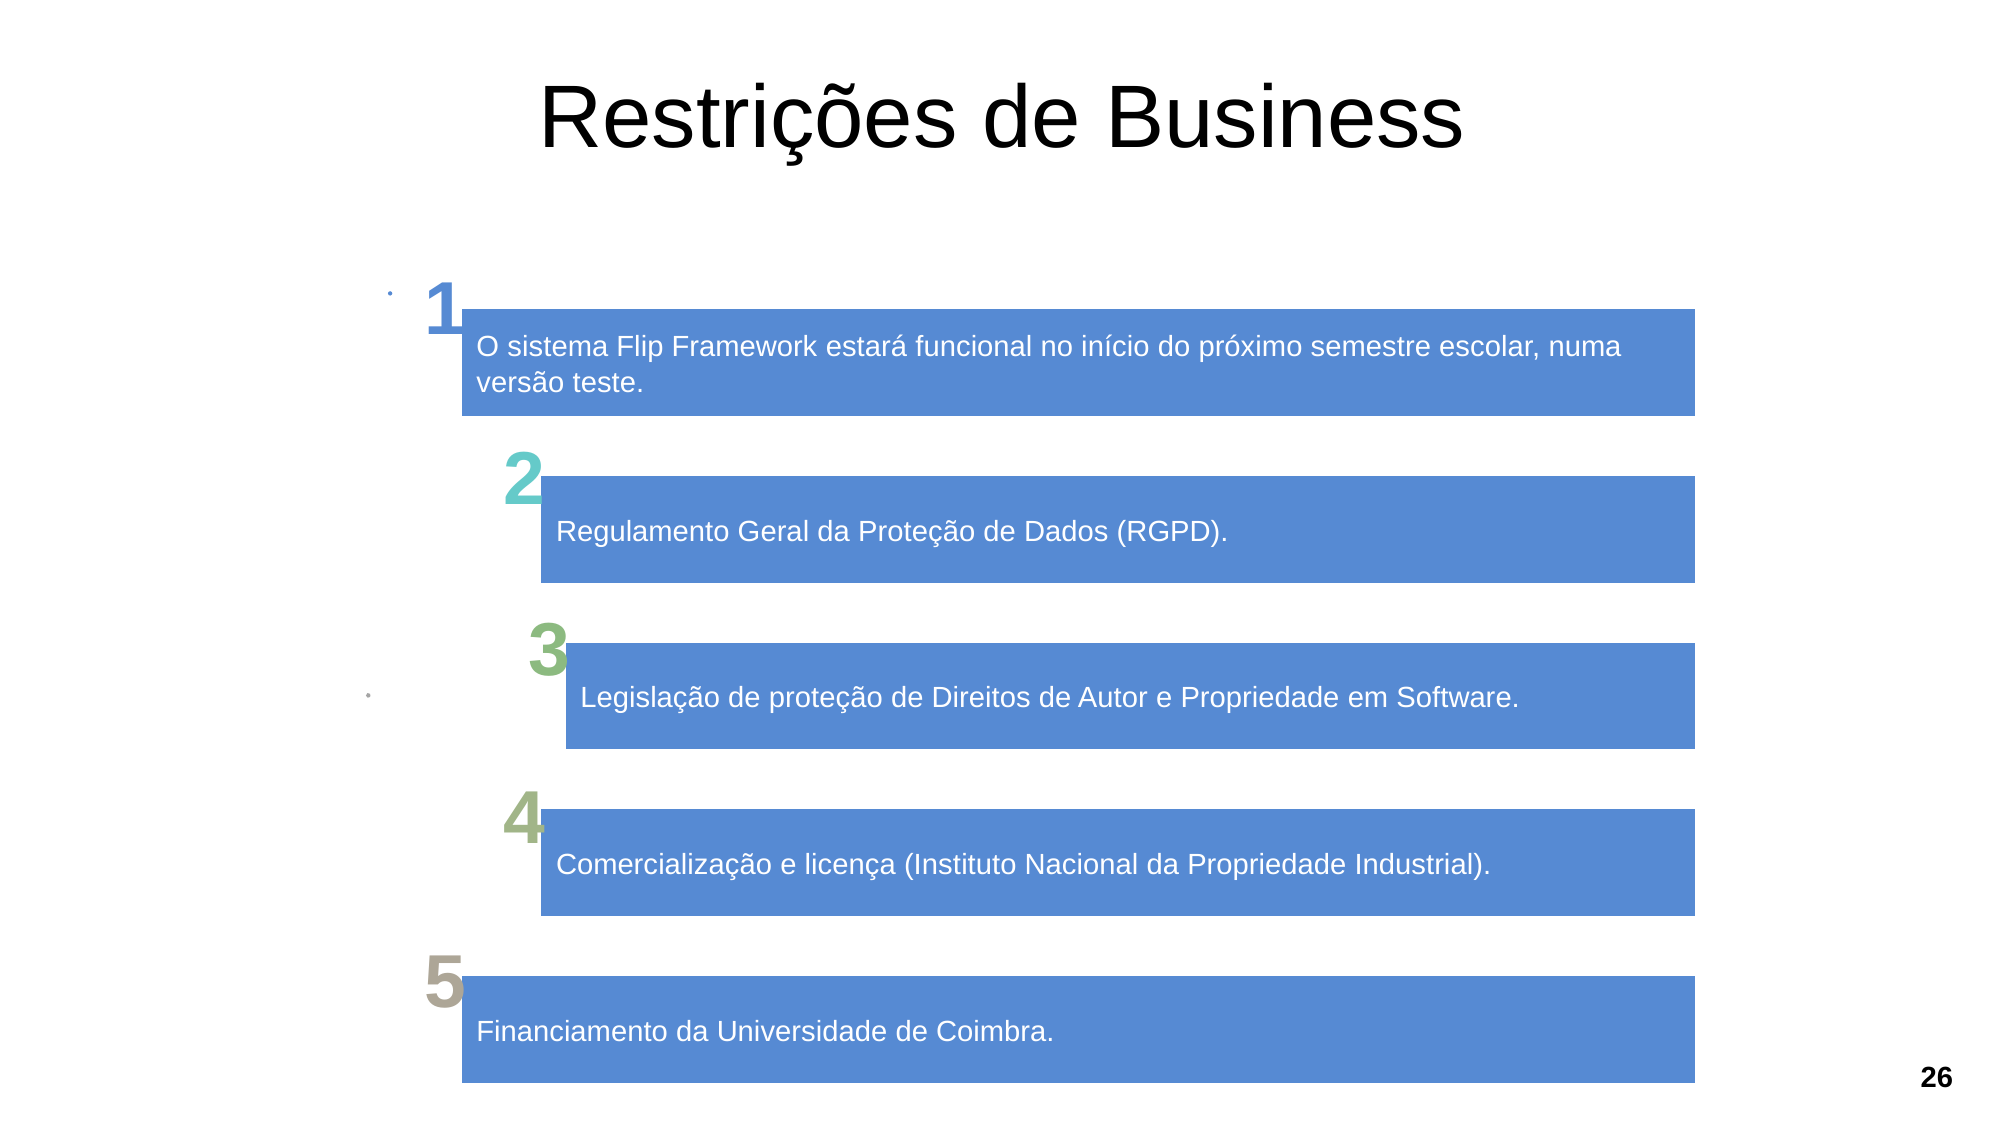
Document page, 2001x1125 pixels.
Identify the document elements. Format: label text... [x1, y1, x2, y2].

text_box 26 [1851, 1050, 2000, 1101]
list Restrições de Business [53, 55, 1952, 175]
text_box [363, 202, 1697, 1093]
